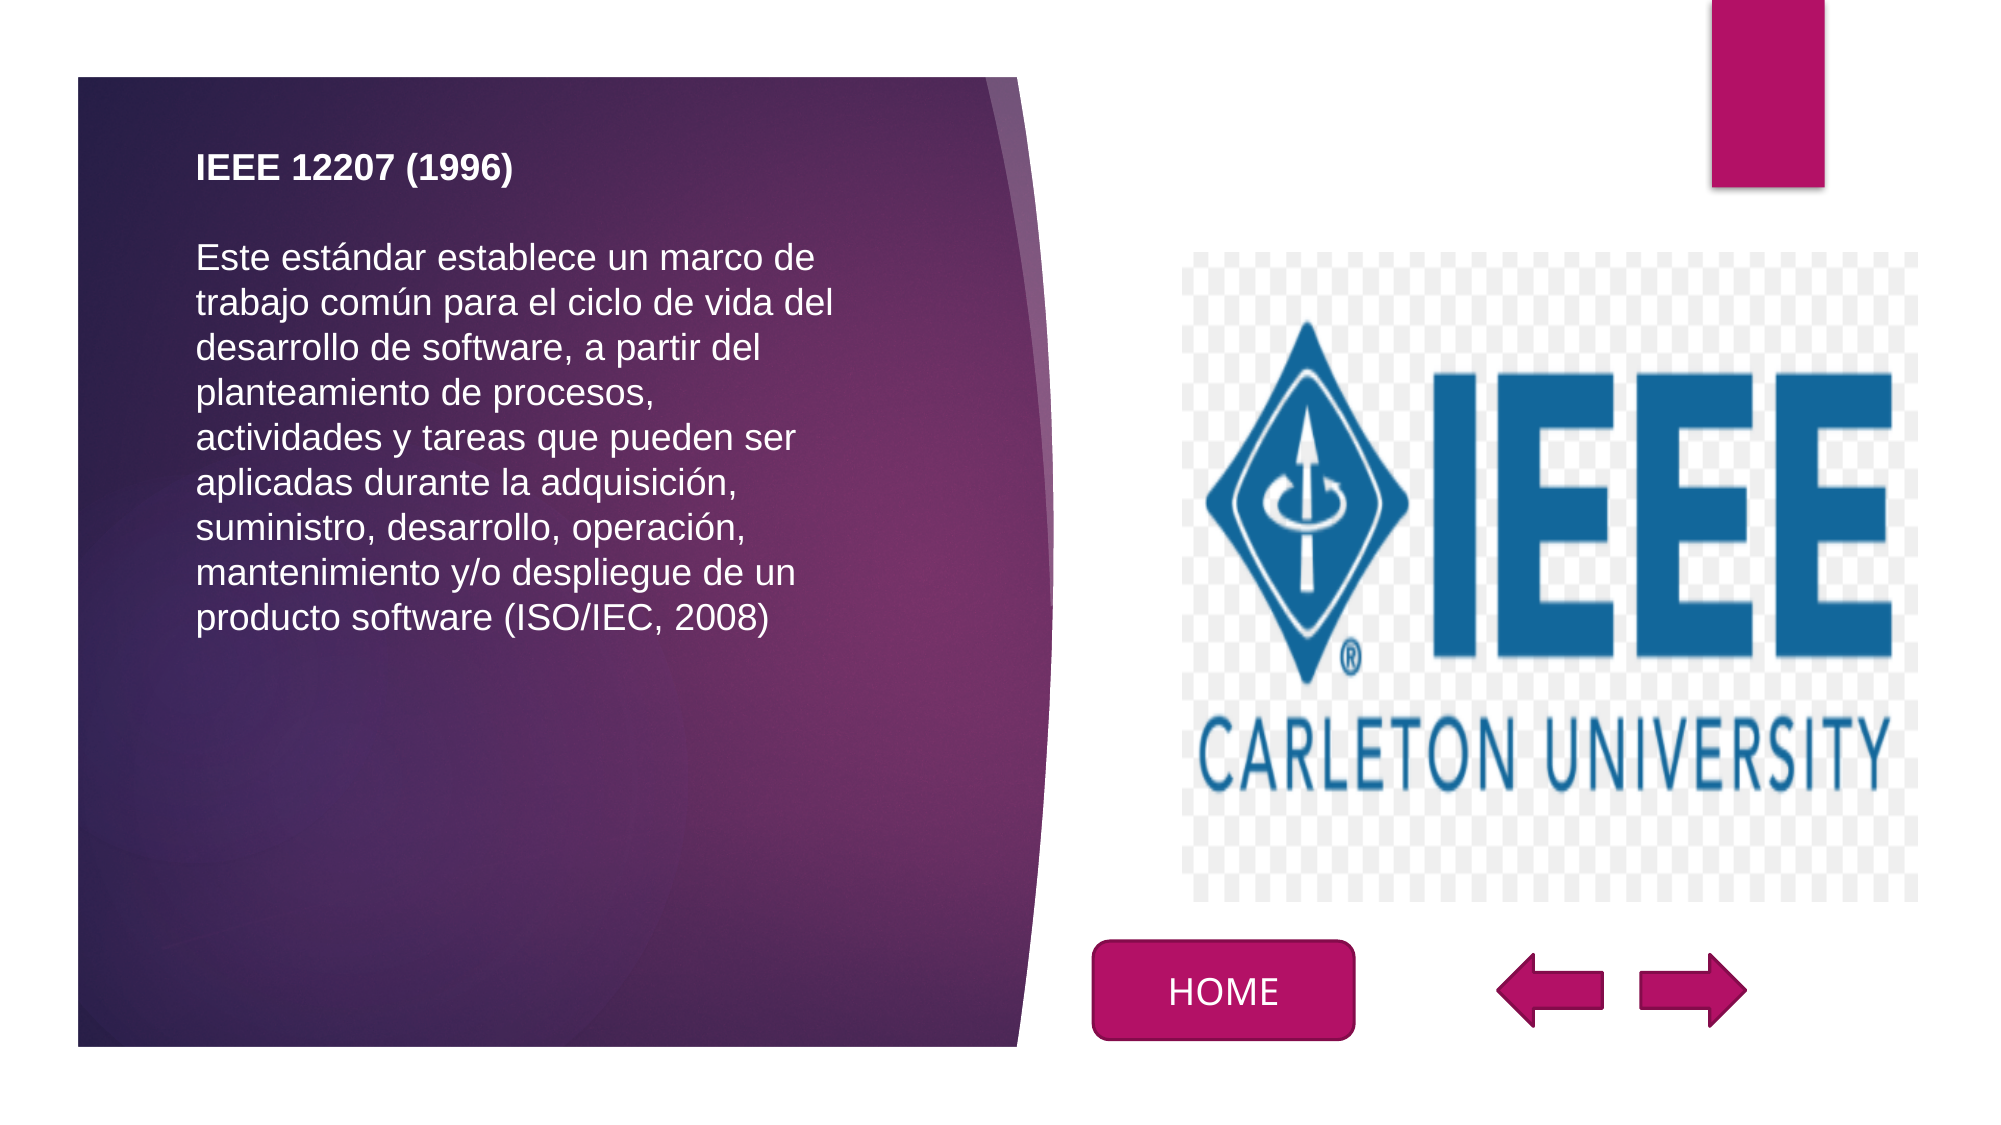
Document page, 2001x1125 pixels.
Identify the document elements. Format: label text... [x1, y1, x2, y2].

text_box HOME [1091, 939, 1356, 1042]
text_box IEEE 12207 (1996) Este estándar establece un marco de trabajo común para el ciclo de vida del desarrollo de software, a partir del planteamiento de procesos, actividades y tareas que pueden ser aplicadas durante la adquisición, suministro, desarrollo, operación, mantenimiento y/o despliegue de un producto software (ISO/IEC, 2008) [180, 135, 851, 646]
picture [1182, 252, 1918, 903]
text_box [1496, 952, 1604, 1028]
text_box [1639, 952, 1747, 1028]
